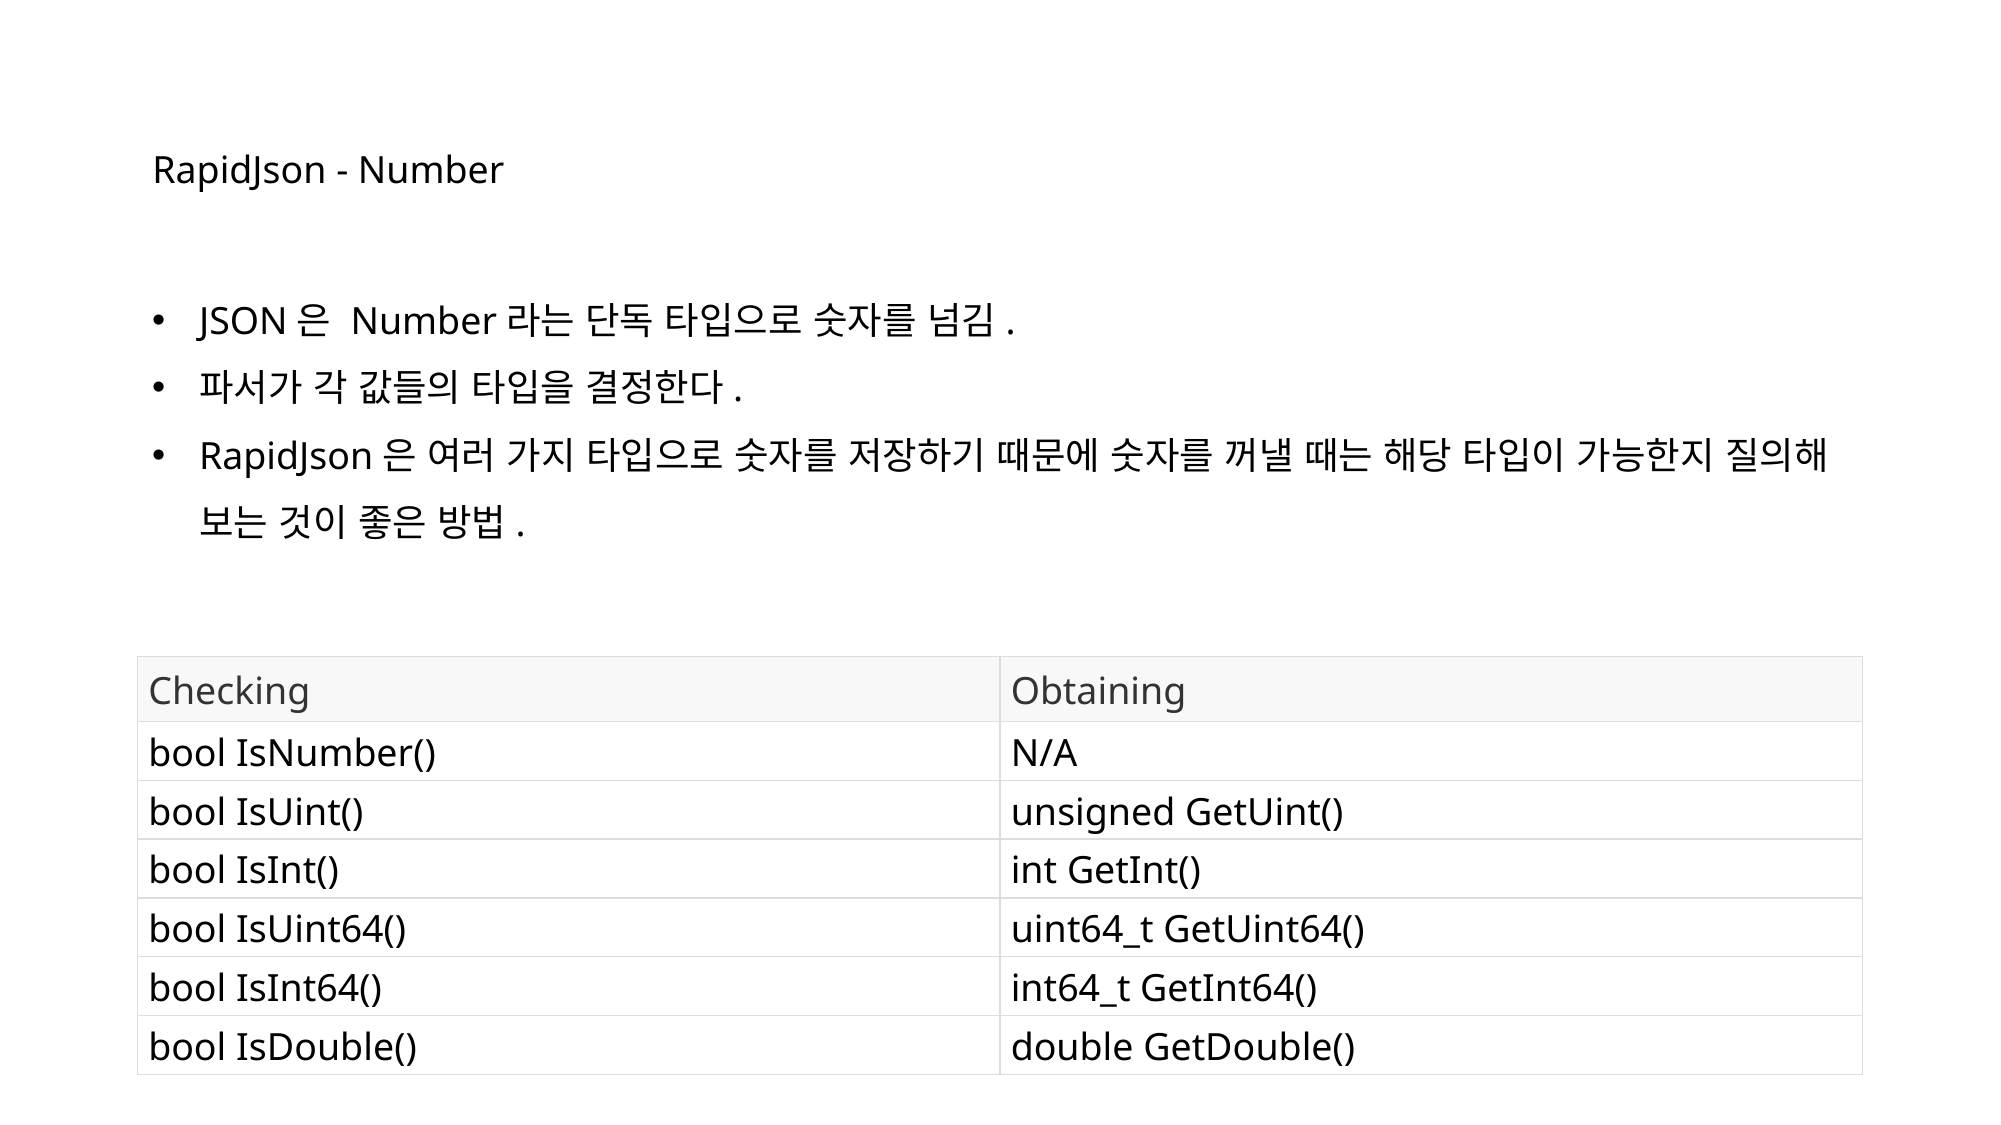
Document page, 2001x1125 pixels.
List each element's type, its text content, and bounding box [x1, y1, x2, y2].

table_cell double GetDouble() [1001, 1016, 1862, 1074]
table_cell N/A [1001, 722, 1862, 780]
table_cell bool IsNumber() [138, 722, 999, 780]
table_header Obtaining [1001, 657, 1862, 721]
table_cell bool IsUint64() [138, 899, 999, 956]
table_cell int64_t GetInt64() [1001, 957, 1862, 1015]
table_header Checking [138, 657, 999, 721]
table_cell bool IsInt64() [138, 957, 999, 1015]
table_cell unsigned GetUint() [1001, 781, 1862, 838]
text_box JSON은 Number라는 단독 타입으로 숫자를 넘김. 파서가 각 값들의 타입을 결정한다. RapidJson은 여러 가지 타입으로 숫자를 저장하기 때문에 숫자를 꺼낼 때는 해당 타입이 가능한지 질의해 보는 것이 좋은 방법. [137, 266, 1863, 552]
table_cell int GetInt() [1001, 840, 1862, 897]
table_cell bool IsDouble() [138, 1016, 999, 1074]
table_cell bool IsInt() [138, 840, 999, 897]
table_cell bool IsUint() [138, 781, 999, 838]
table_cell uint64_t GetUint64() [1001, 899, 1862, 956]
title RapidJson - Number [137, 59, 1863, 266]
